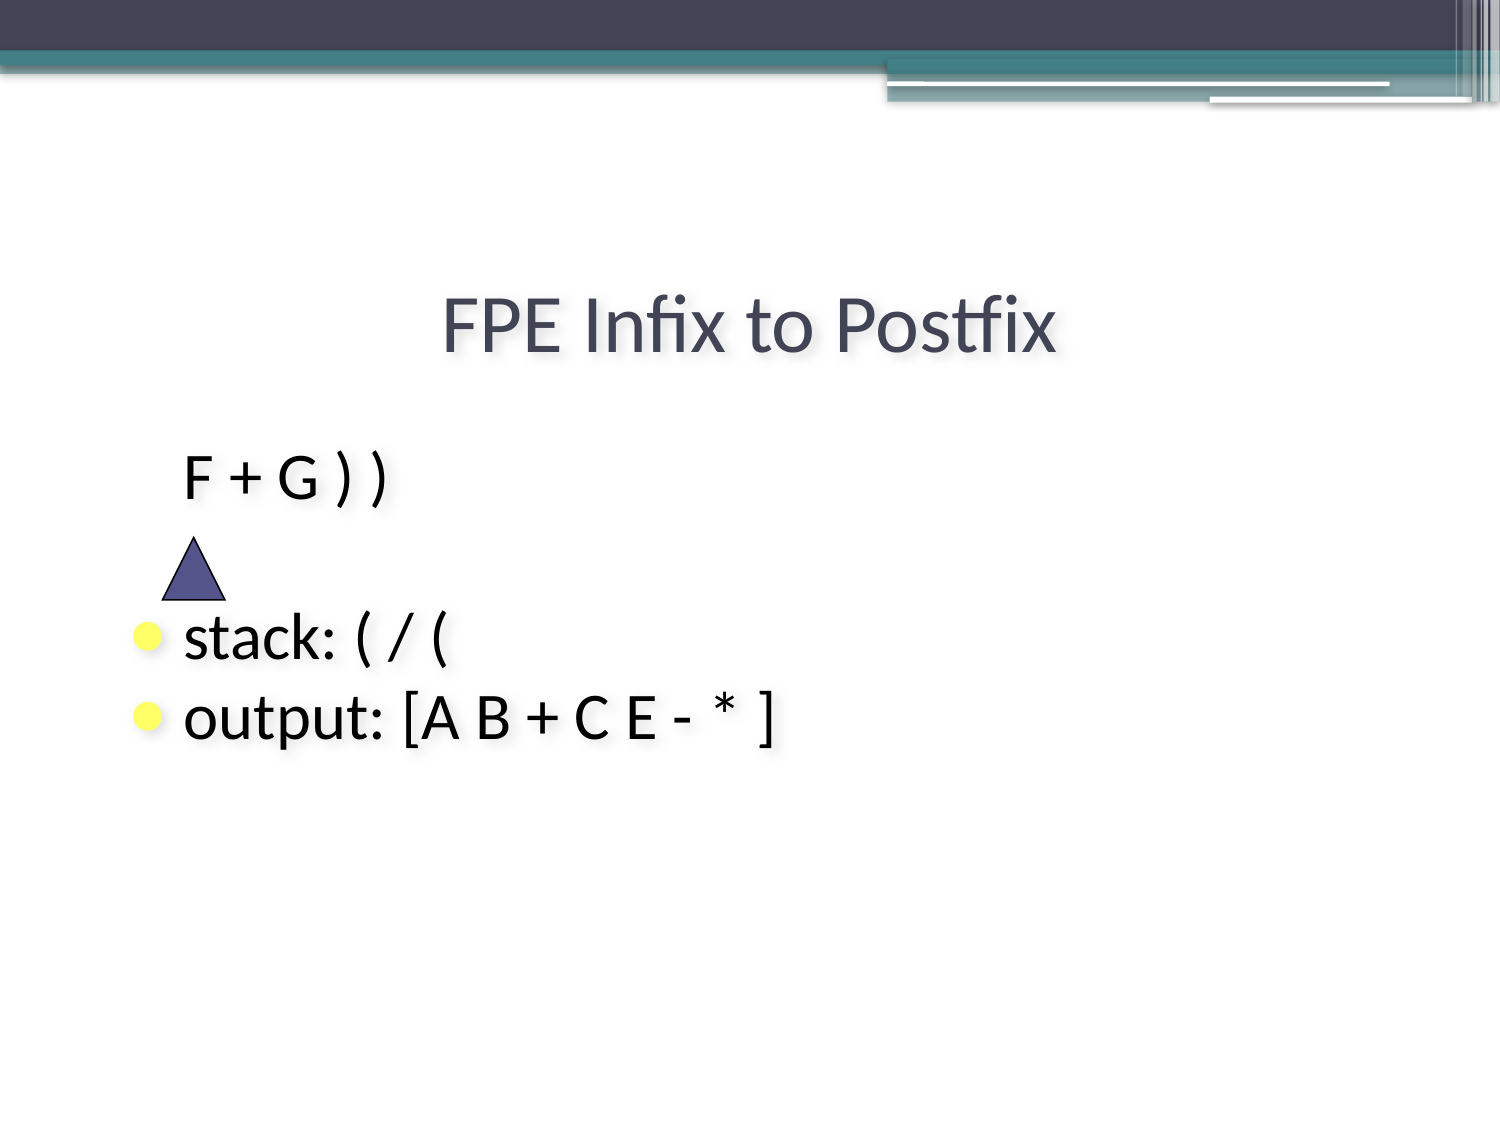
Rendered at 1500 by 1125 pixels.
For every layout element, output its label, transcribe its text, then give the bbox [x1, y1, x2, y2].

text_box [162, 537, 225, 600]
title FPE Infix to Postfix [112, 224, 1388, 413]
list F + G ) ) stack: ( / ( output: [A B + C E - * ] [112, 425, 1388, 1000]
